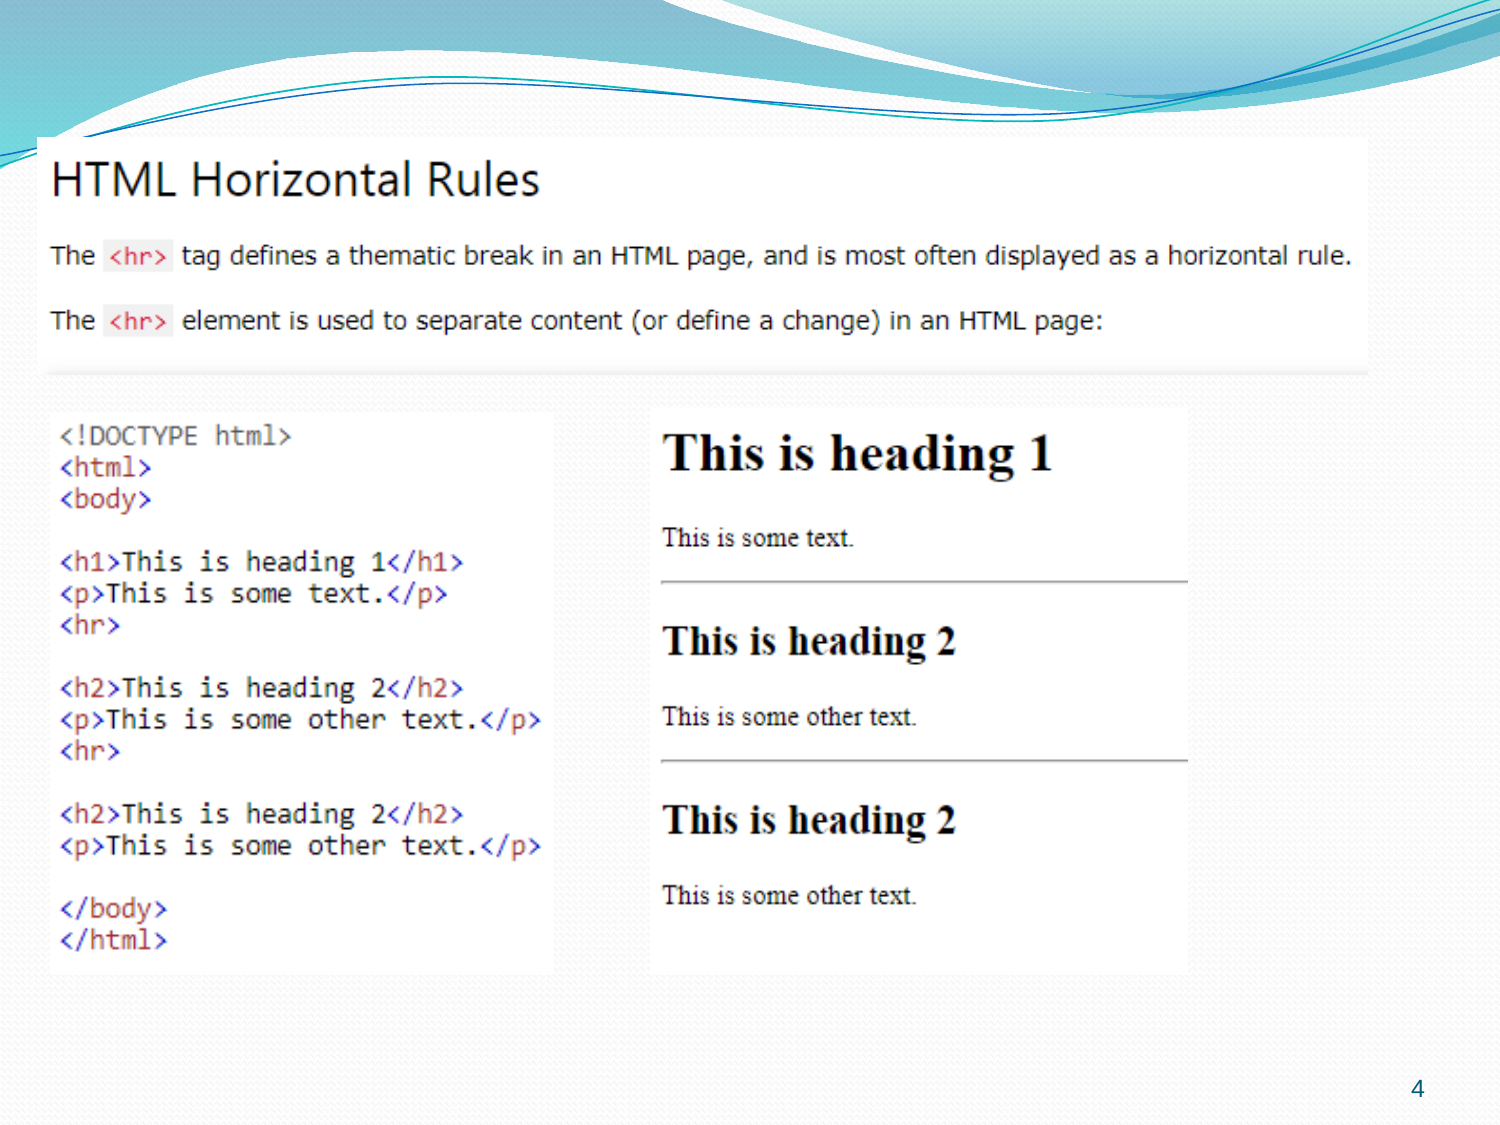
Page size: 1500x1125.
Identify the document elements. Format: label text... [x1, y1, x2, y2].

picture [649, 408, 1188, 976]
picture [49, 412, 554, 976]
picture [37, 137, 1368, 376]
slide_number 4 [1299, 1042, 1425, 1103]
